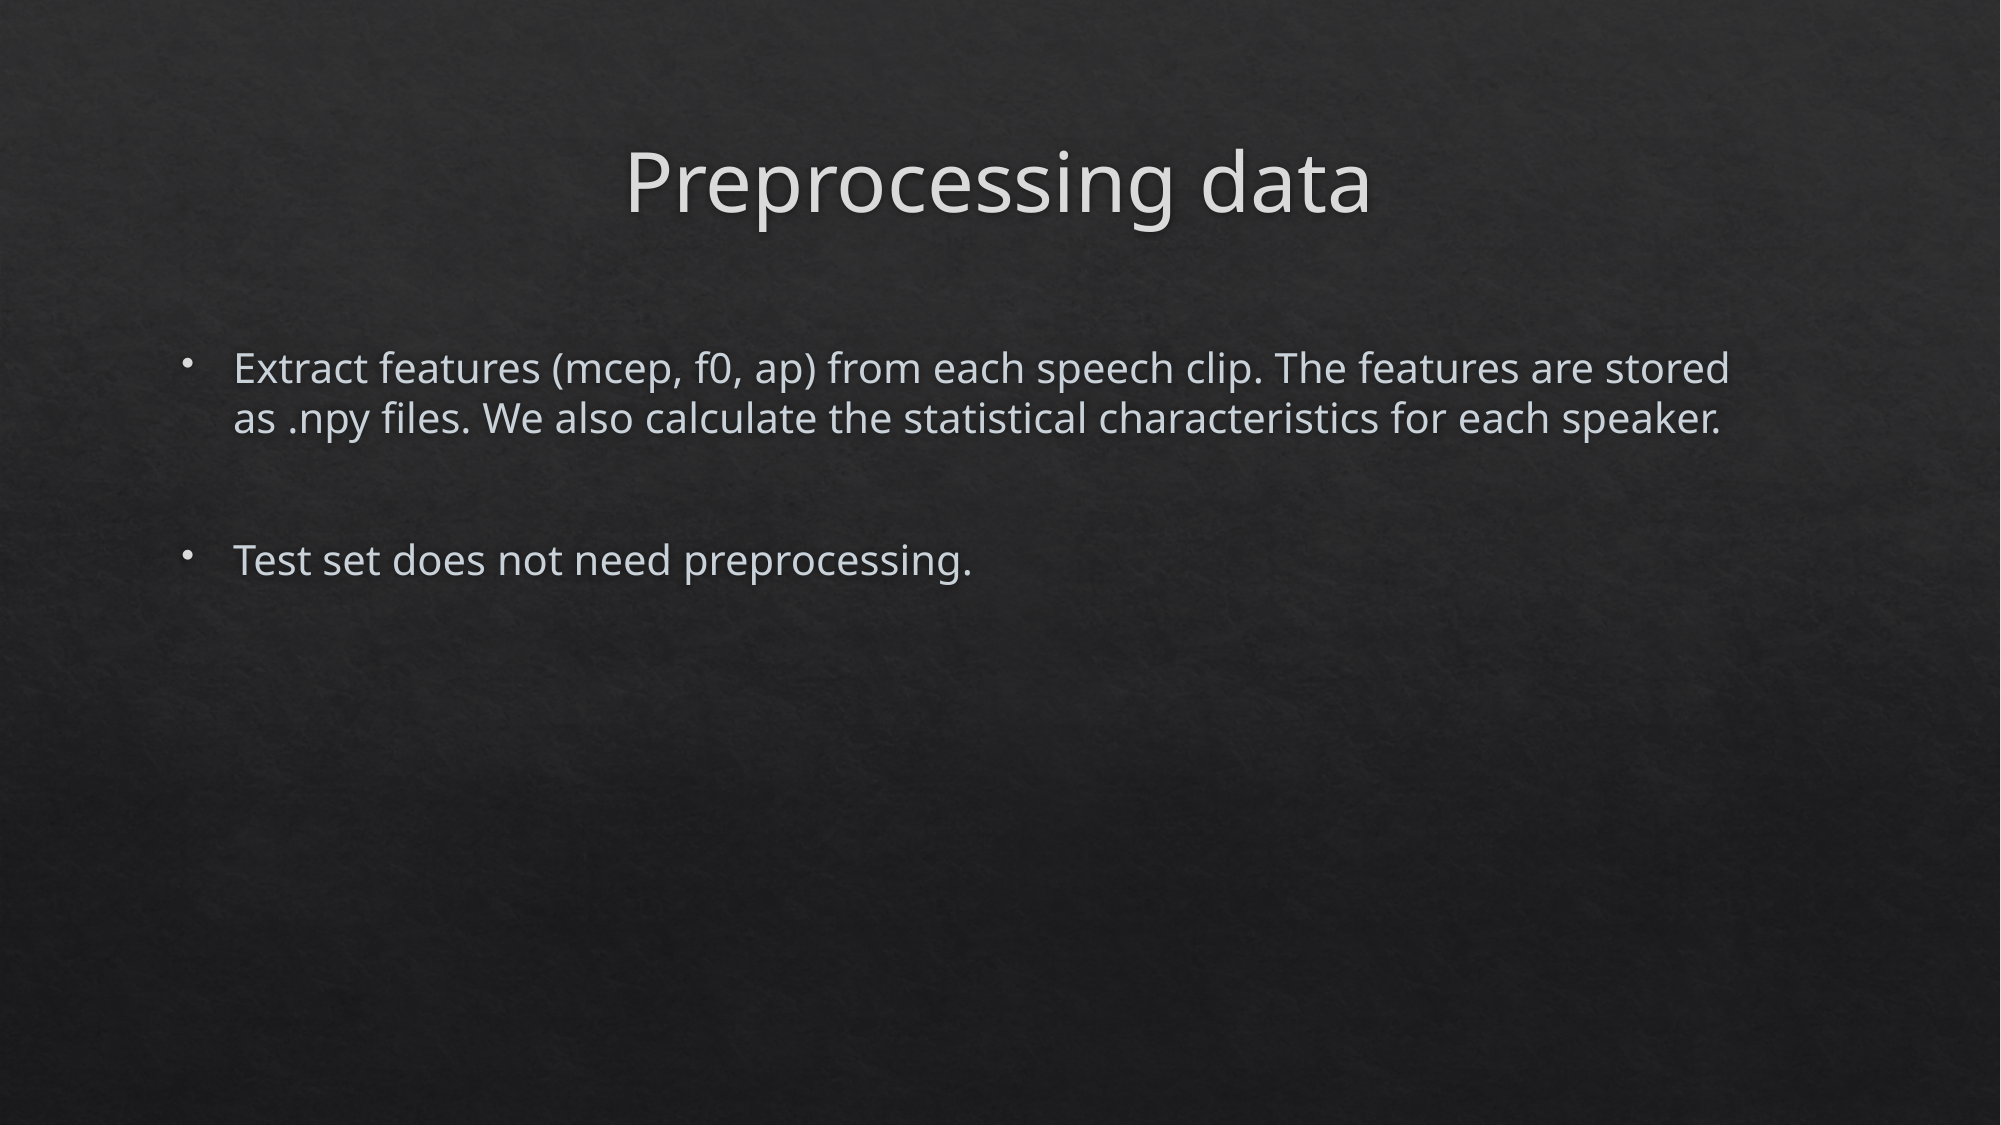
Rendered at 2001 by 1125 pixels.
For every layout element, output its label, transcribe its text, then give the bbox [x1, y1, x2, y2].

list Extract features (mcep, f0, ap) from each speech clip. The features are stored as .npy files. We also calculate the statistical characteristics for each speaker. Test set does not need preprocessing. [161, 334, 1861, 1000]
title Preprocessing data [149, 99, 1849, 260]
